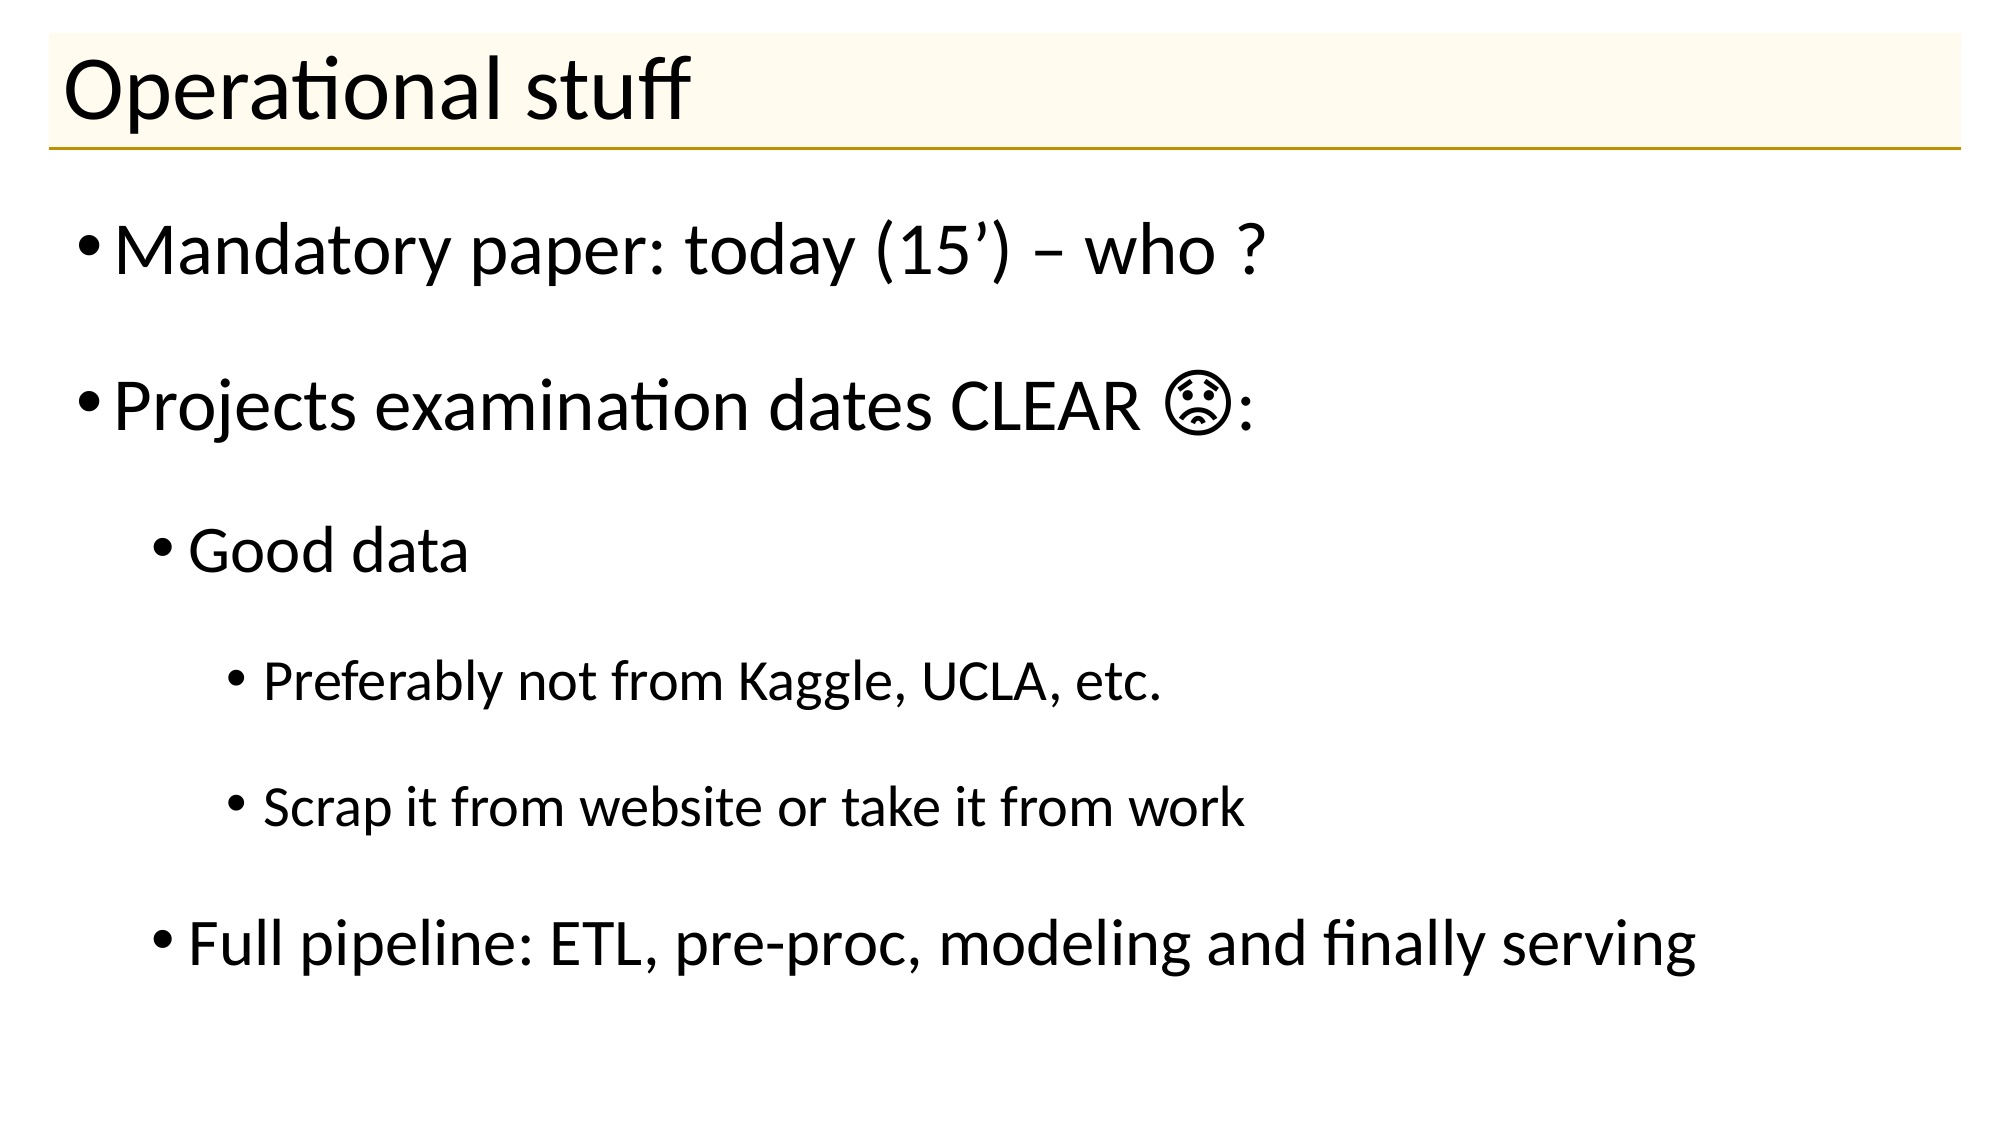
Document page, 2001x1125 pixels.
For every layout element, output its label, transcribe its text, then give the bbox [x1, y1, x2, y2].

list Mandatory paper: today (15’) – who ? Projects examination dates CLEAR 😟: Good data Preferably not from Kaggle, UCLA, etc. Scrap it from website or take it from work Full pipeline: ETL, pre-proc, modeling and finally serving [61, 147, 1986, 1065]
title Operational stuff [48, 32, 1962, 147]
